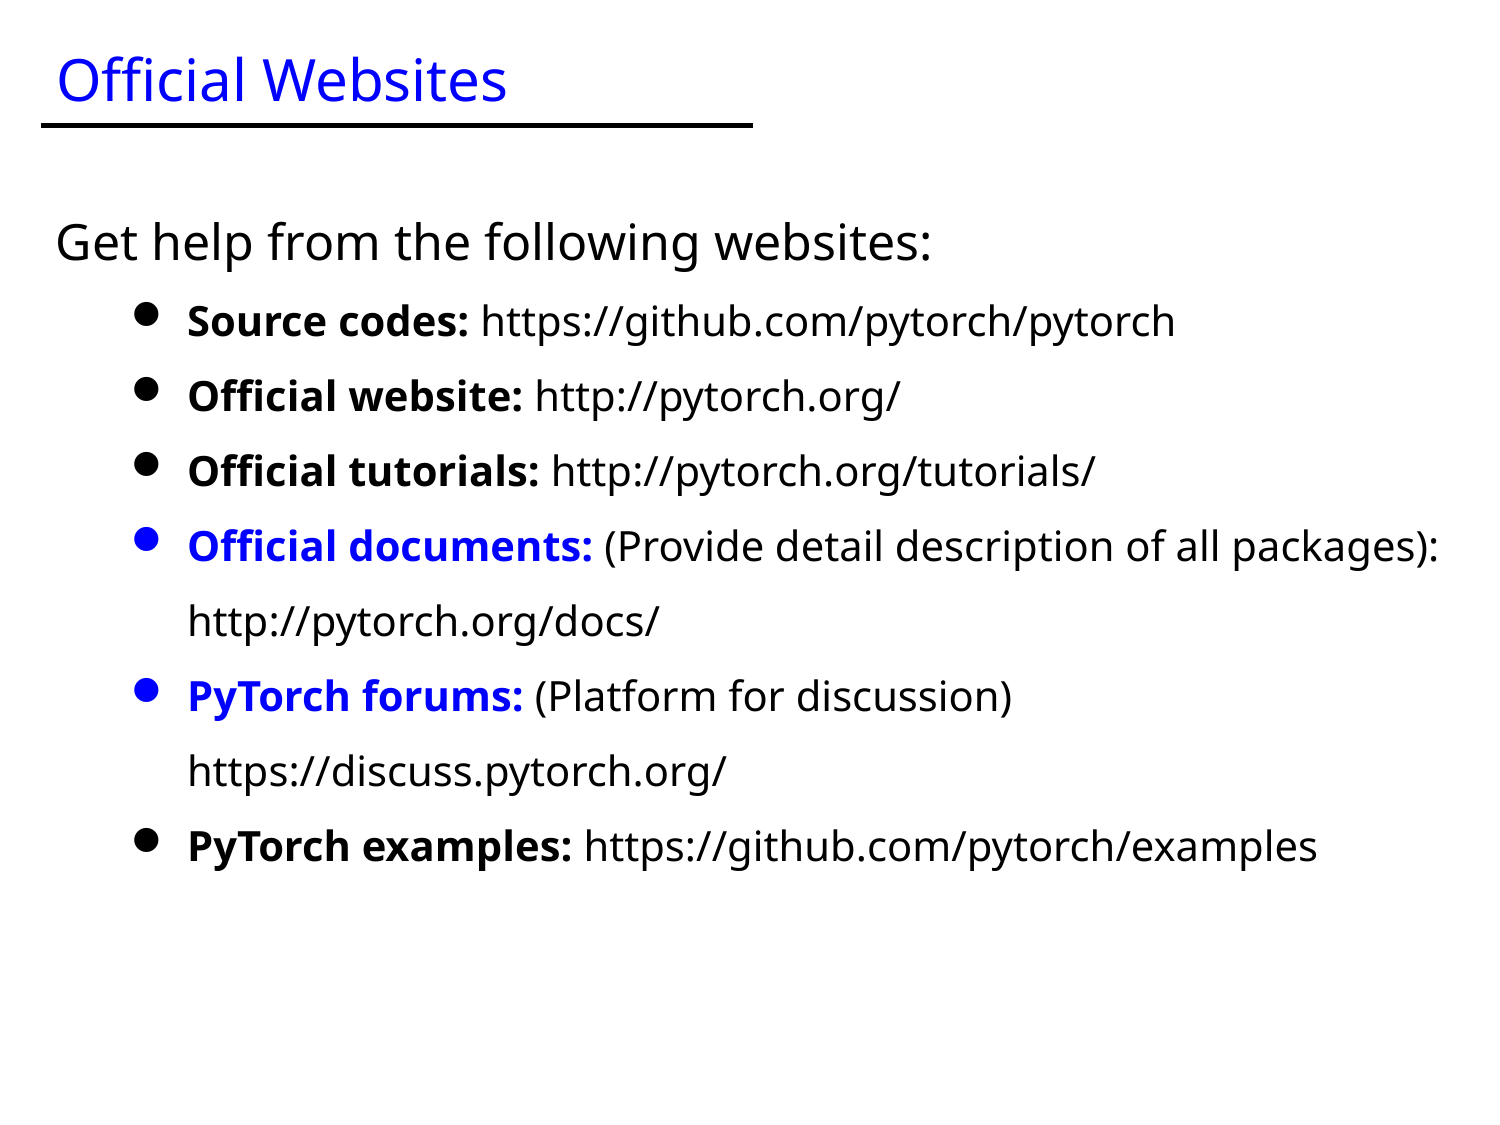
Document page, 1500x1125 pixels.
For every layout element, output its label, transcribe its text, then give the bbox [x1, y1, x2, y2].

text_box Get help from the following websites: Source codes: https://github.com/pytorch/pytorch Official website: http://pytorch.org/ Official tutorials: http://pytorch.org/tutorials/ Official documents: (Provide detail description of all packages): http://pytorch.org/docs/ PyTorch forums: (Platform for discussion) https://discuss.pytorch.org/ PyTorch examples: https://github.com/pytorch/examples [41, 172, 1465, 878]
list Official Websites [41, 41, 600, 124]
